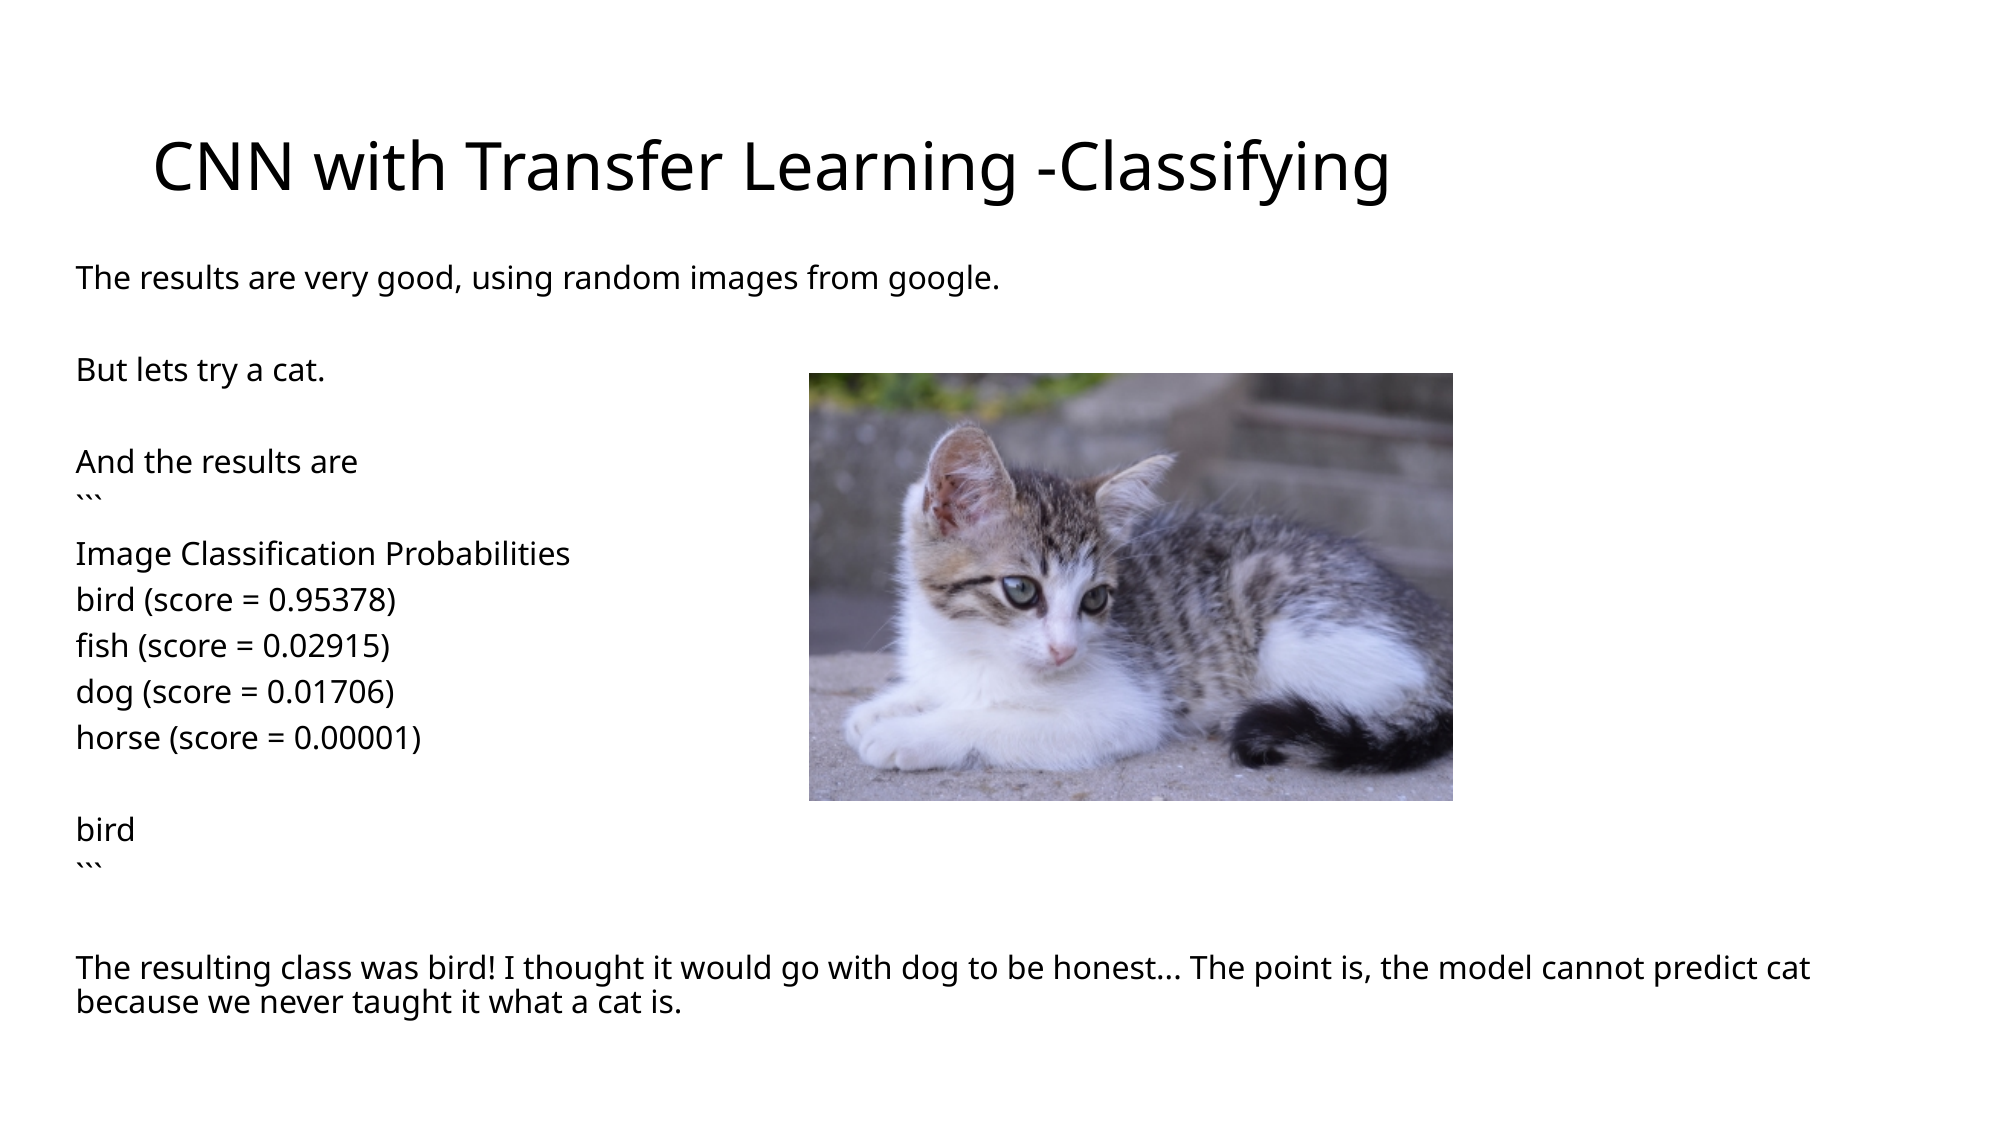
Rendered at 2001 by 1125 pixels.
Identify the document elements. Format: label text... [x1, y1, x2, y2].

list The results are very good, using random images from google. But lets try a cat. And the results are ``` Image Classification Probabilities bird (score = 0.95378) fish (score = 0.02915) dog (score = 0.01706) horse (score = 0.00001) bird ``` The resulting class was bird! I thought it would go with dog to be honest... The point is, the model cannot predict cat because we never taught it what a cat is. [60, 254, 1937, 1038]
picture [809, 373, 1453, 802]
title CNN with Transfer Learning -Classifying [137, 59, 1863, 254]
